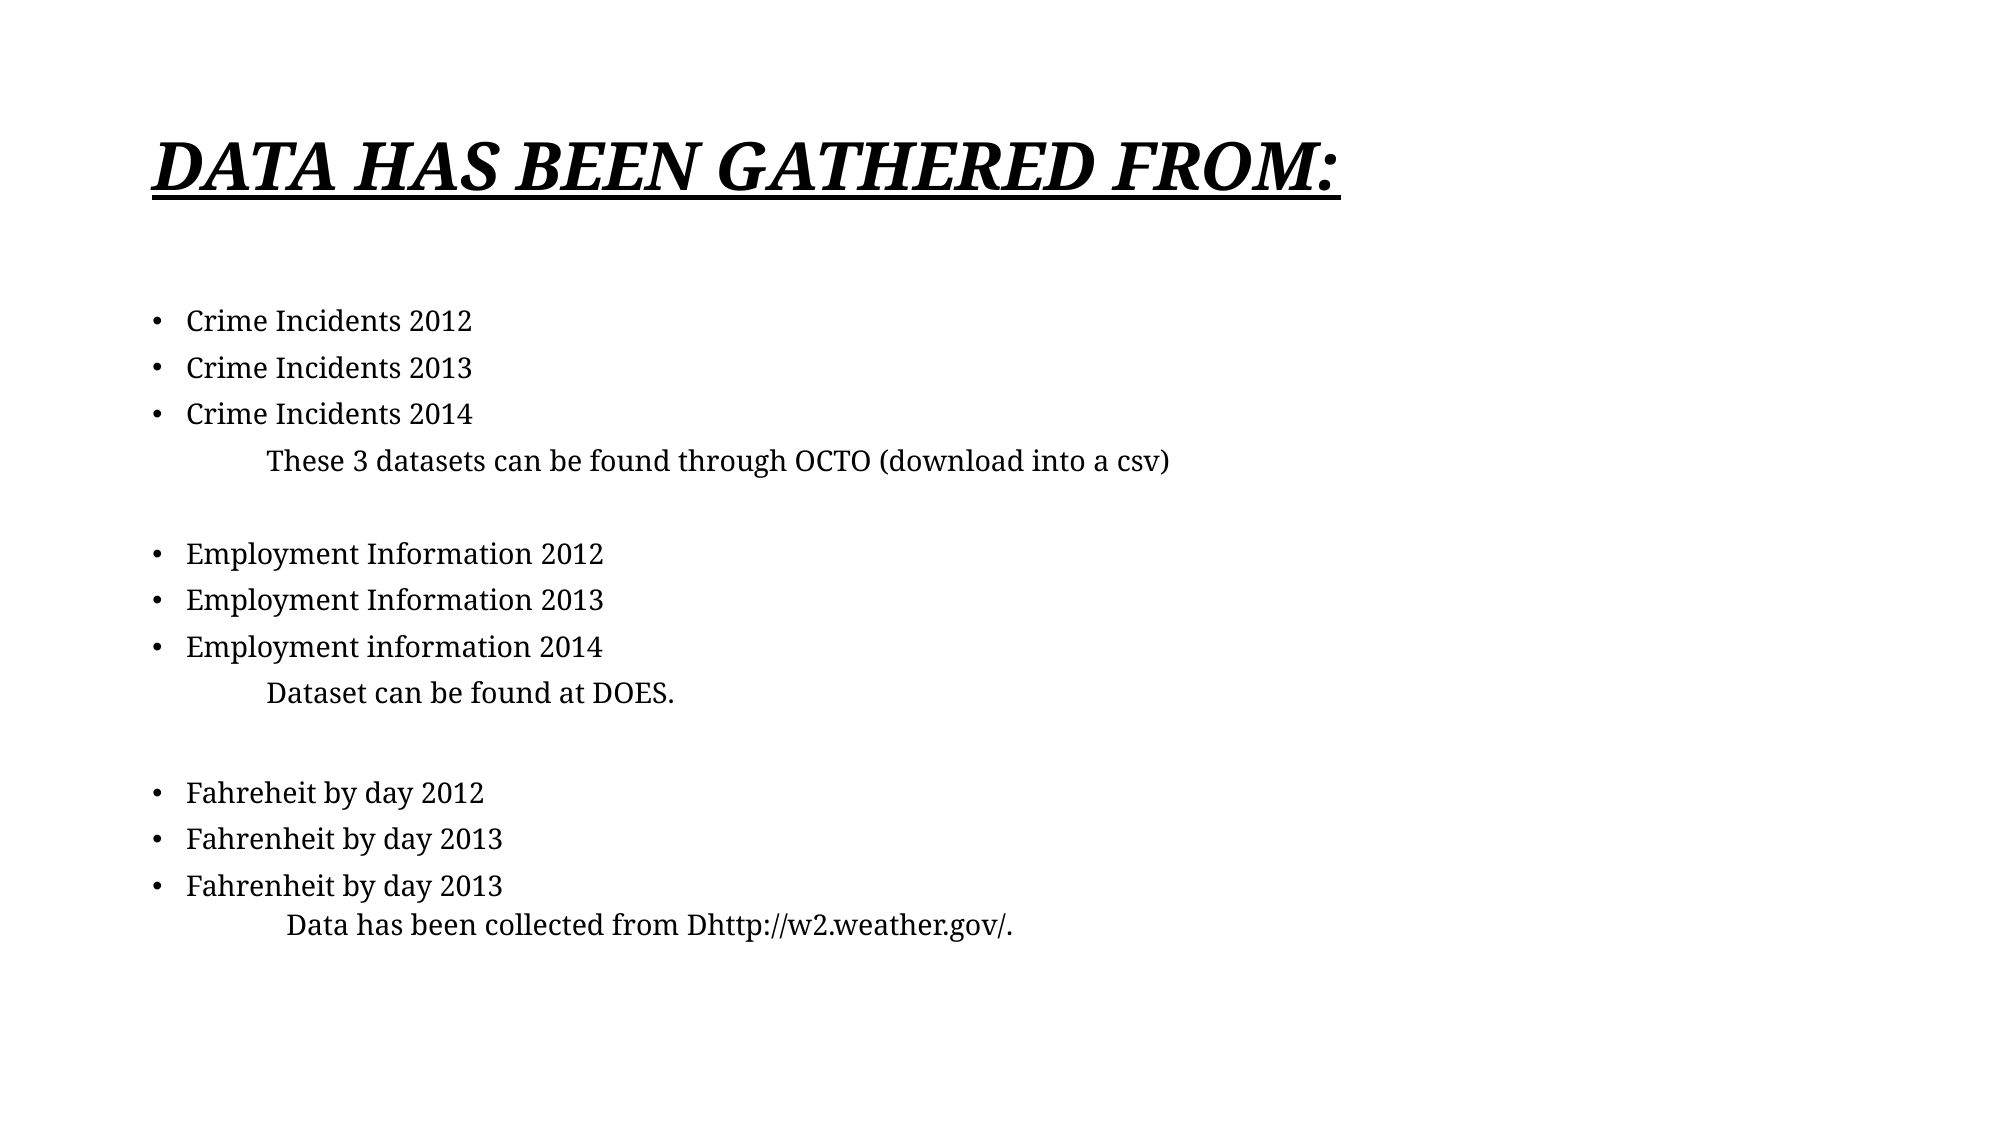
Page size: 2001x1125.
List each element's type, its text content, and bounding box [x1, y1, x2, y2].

title DATA HAS BEEN GATHERED FROM: [137, 59, 1863, 278]
list Crime Incidents 2012 Crime Incidents 2013 Crime Incidents 2014 These 3 datasets can be found through OCTO (download into a csv) Employment Information 2012 Employment Information 2013 Employment information 2014 Dataset can be found at DOES. Fahreheit by day 2012 Fahrenheit by day 2013 Fahrenheit by day 2013 Data has been collected from Dhttp://w2.weather.gov/. [137, 299, 1863, 1014]
